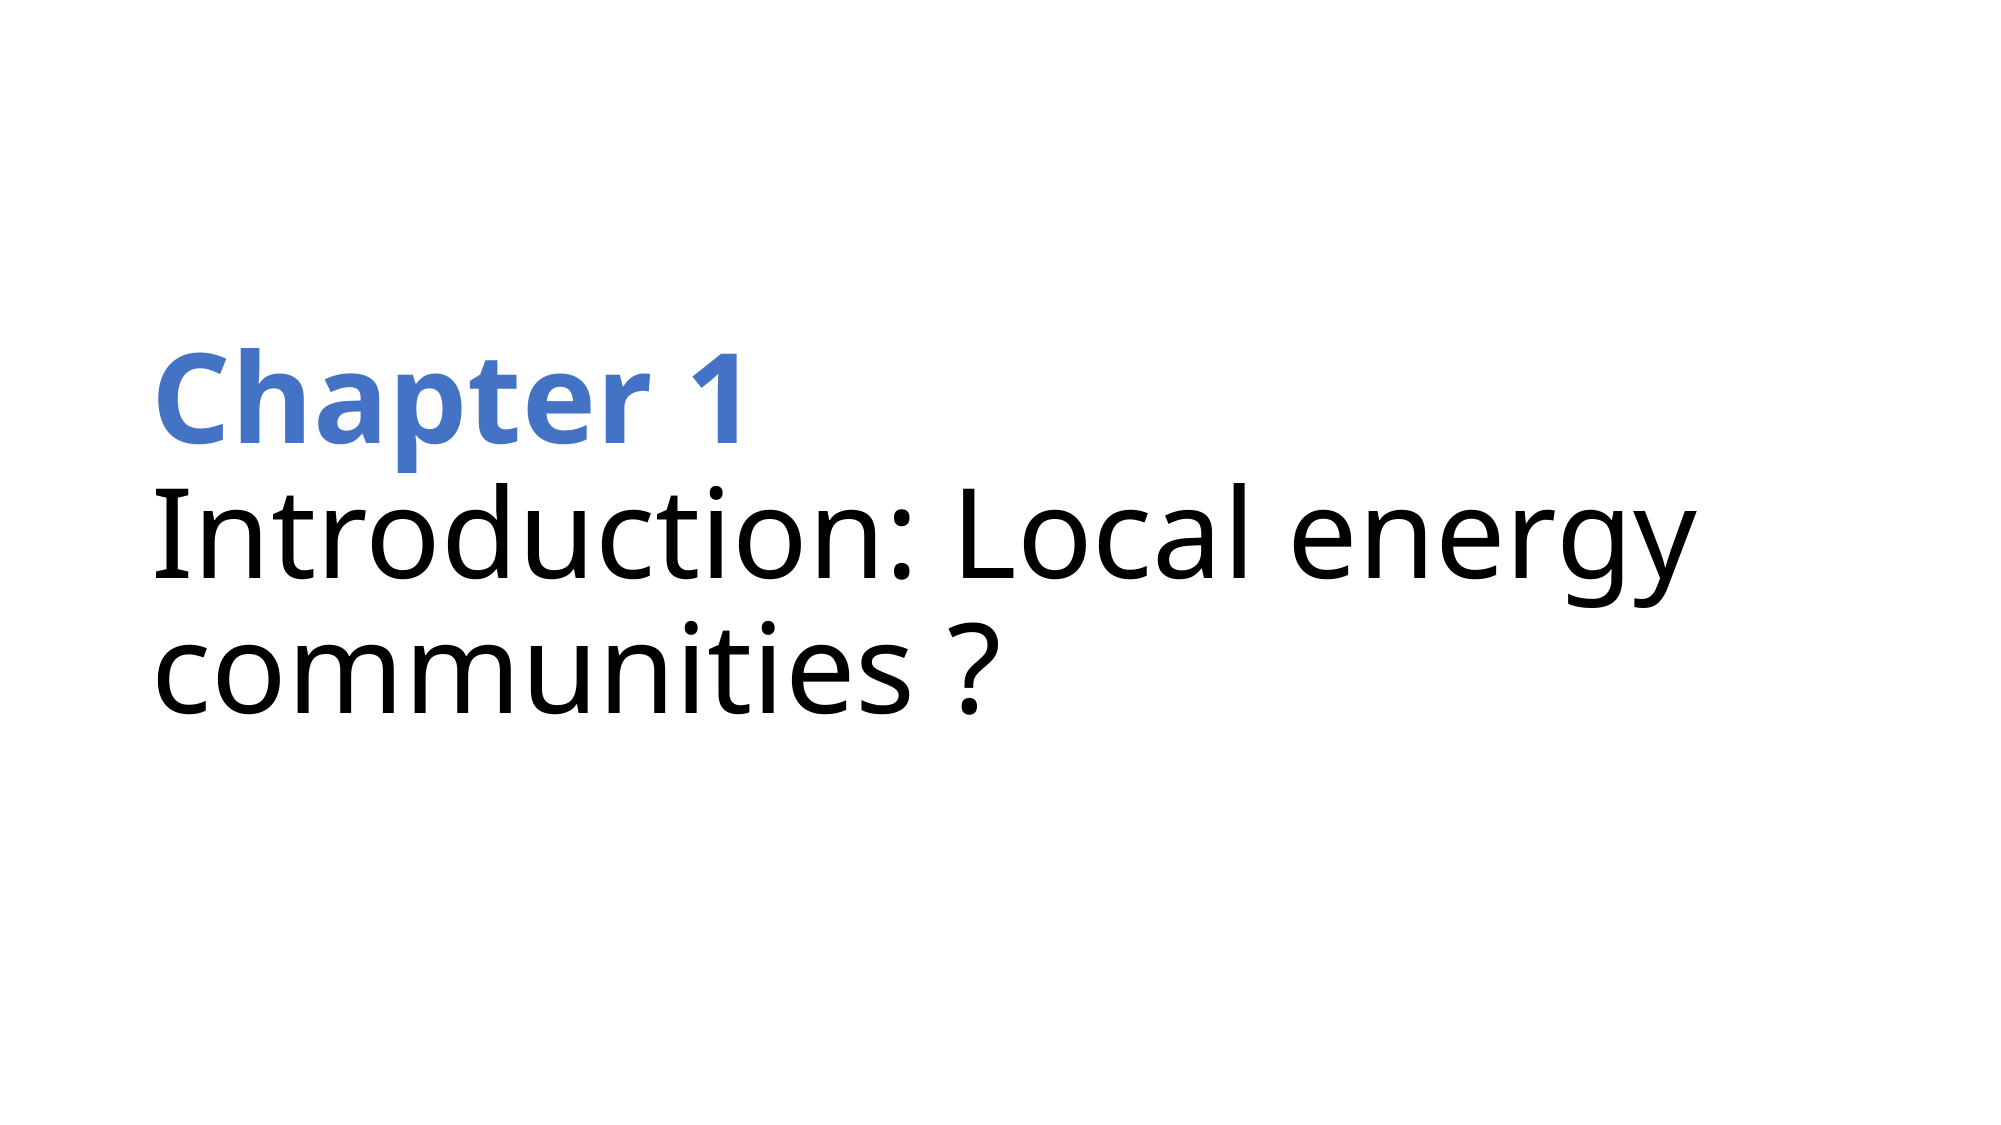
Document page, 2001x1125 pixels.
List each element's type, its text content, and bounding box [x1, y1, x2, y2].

title Chapter 1 Introduction: Local energy communities ? [136, 280, 1862, 749]
